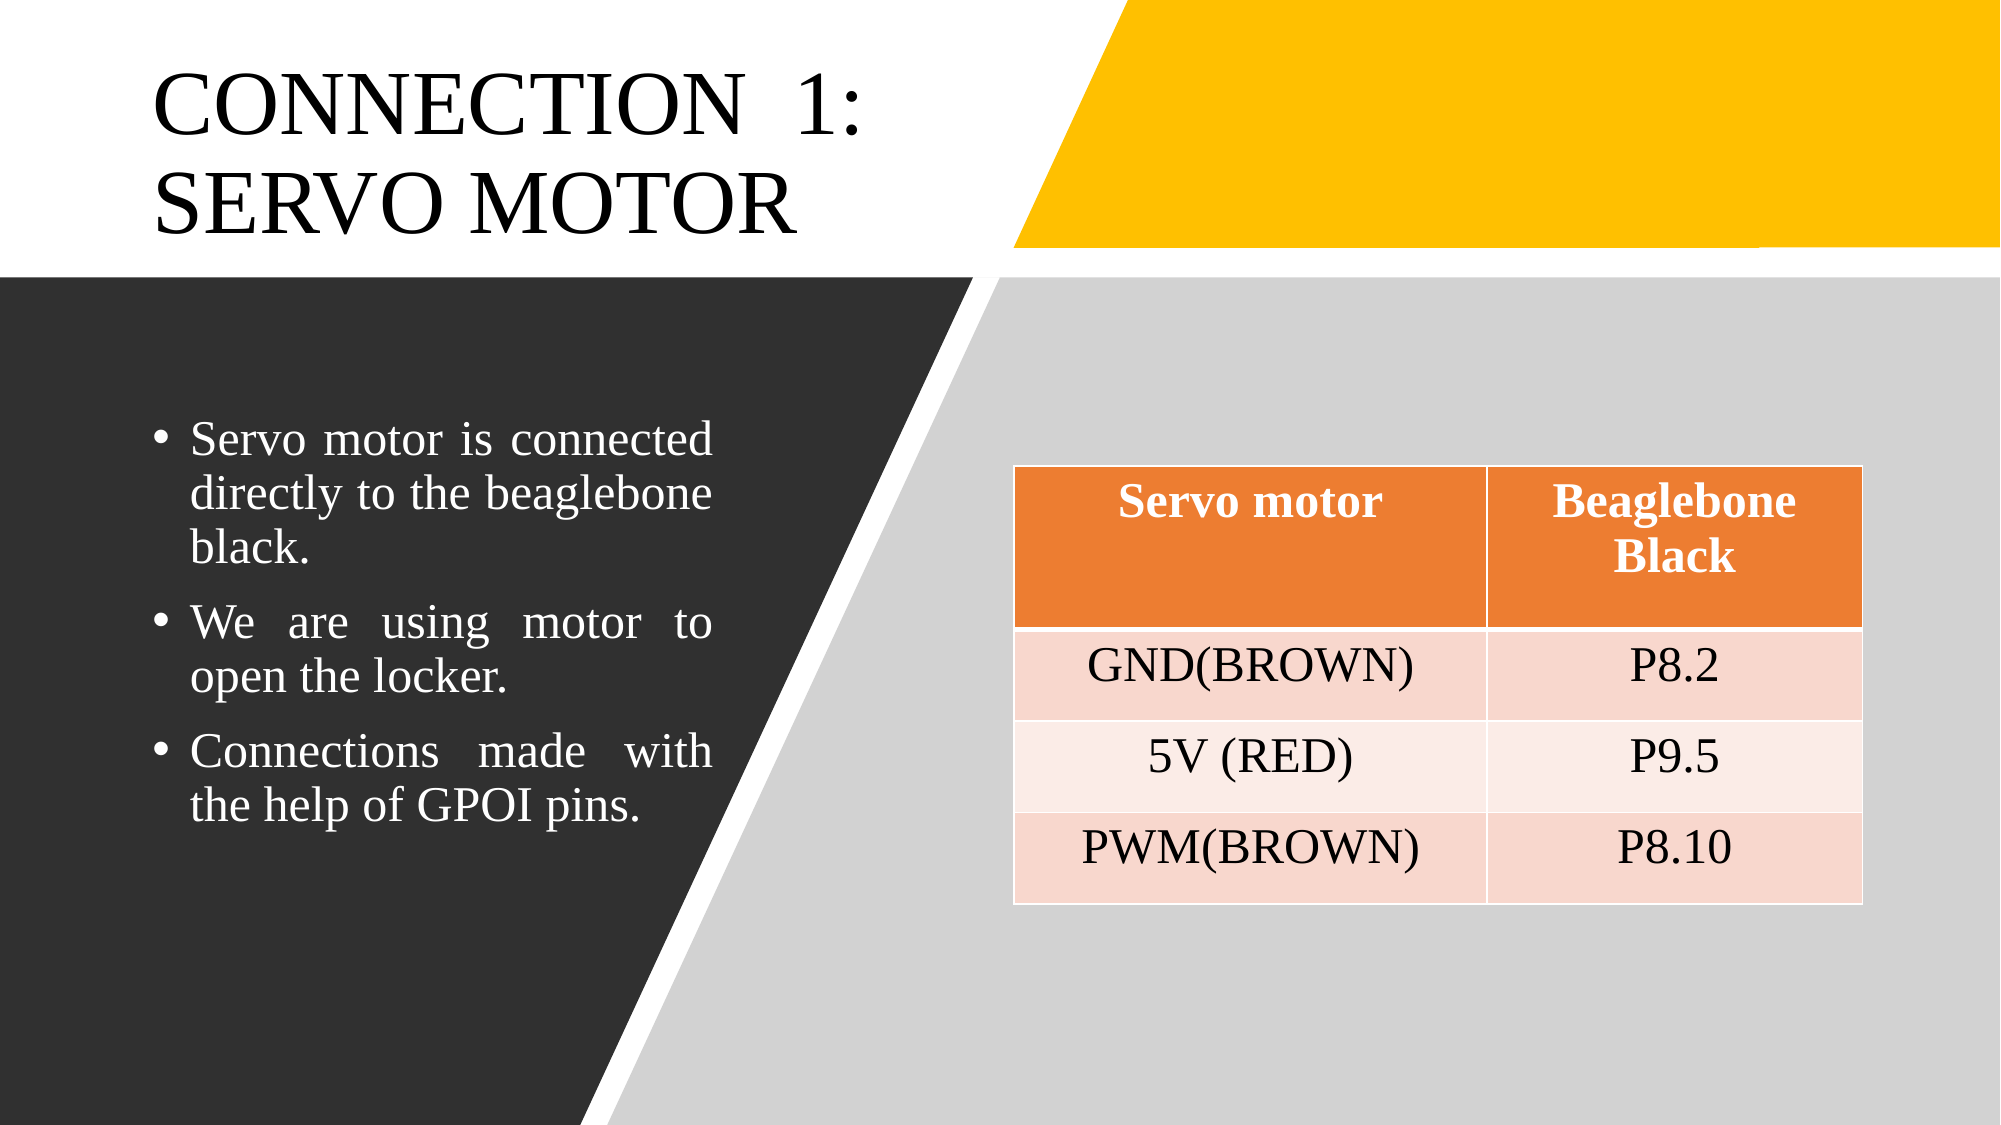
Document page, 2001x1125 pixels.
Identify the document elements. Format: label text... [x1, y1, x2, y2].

title CONNECTION 1: SERVO MOTOR [137, 59, 1014, 248]
table_cell P8.2 [1488, 632, 1862, 720]
table_cell PWM(BROWN) [1015, 813, 1486, 903]
table_cell P8.10 [1488, 813, 1862, 903]
table_cell GND(BROWN) [1015, 632, 1486, 720]
table_cell 5V (RED) [1015, 722, 1486, 812]
table_header Servo motor [1015, 467, 1486, 627]
text_box [0, 276, 975, 1125]
text_box [606, 276, 2000, 1125]
text_box [1011, 0, 2000, 249]
table_cell P9.5 [1488, 722, 1862, 812]
list Servo motor is connected directly to the beaglebone black. We are using motor to open the locker. Connections made with the help of GPOI pins. [137, 356, 729, 954]
table_header Beaglebone Black [1488, 467, 1862, 627]
